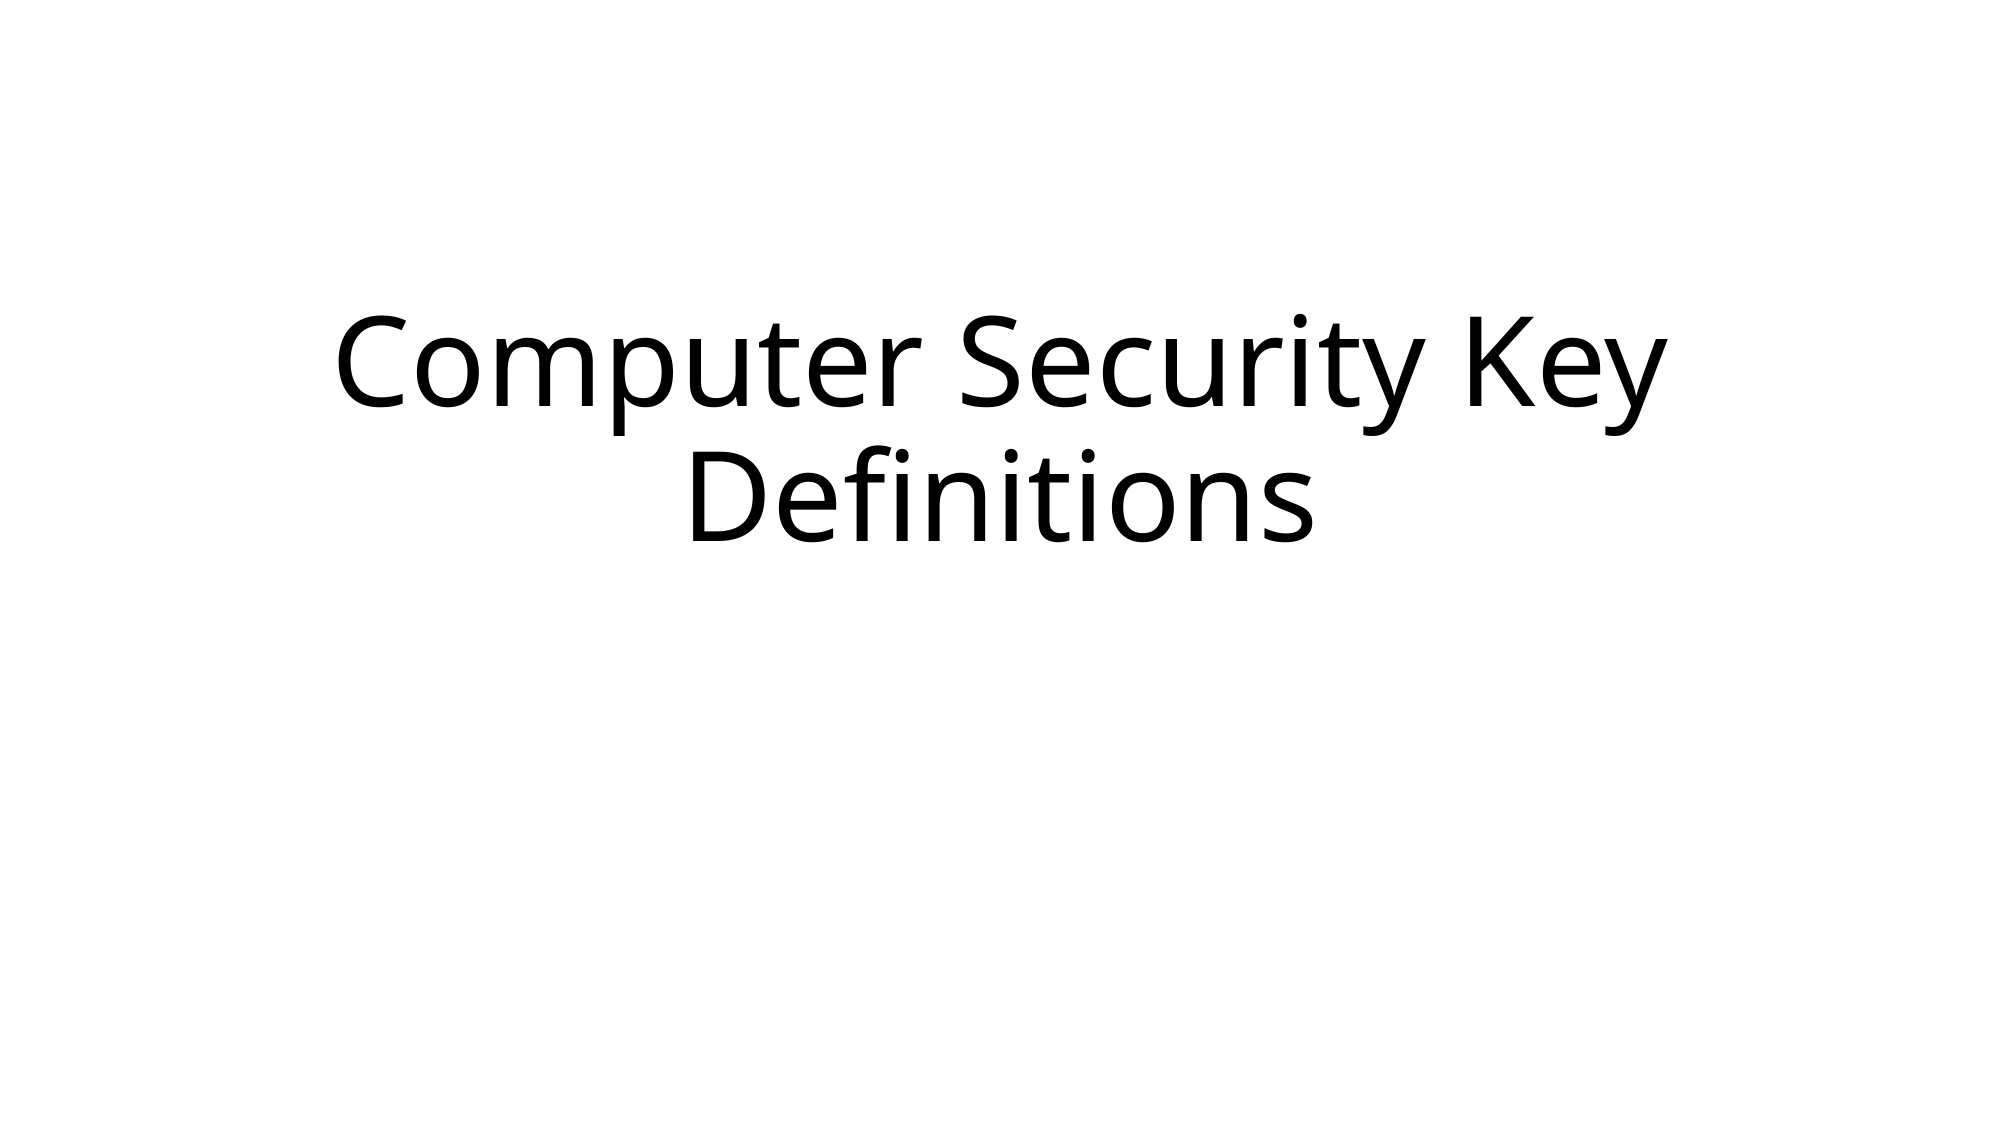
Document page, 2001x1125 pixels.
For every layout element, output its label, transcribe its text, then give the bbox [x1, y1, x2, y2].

title Computer Security Key Definitions [249, 184, 1750, 576]
